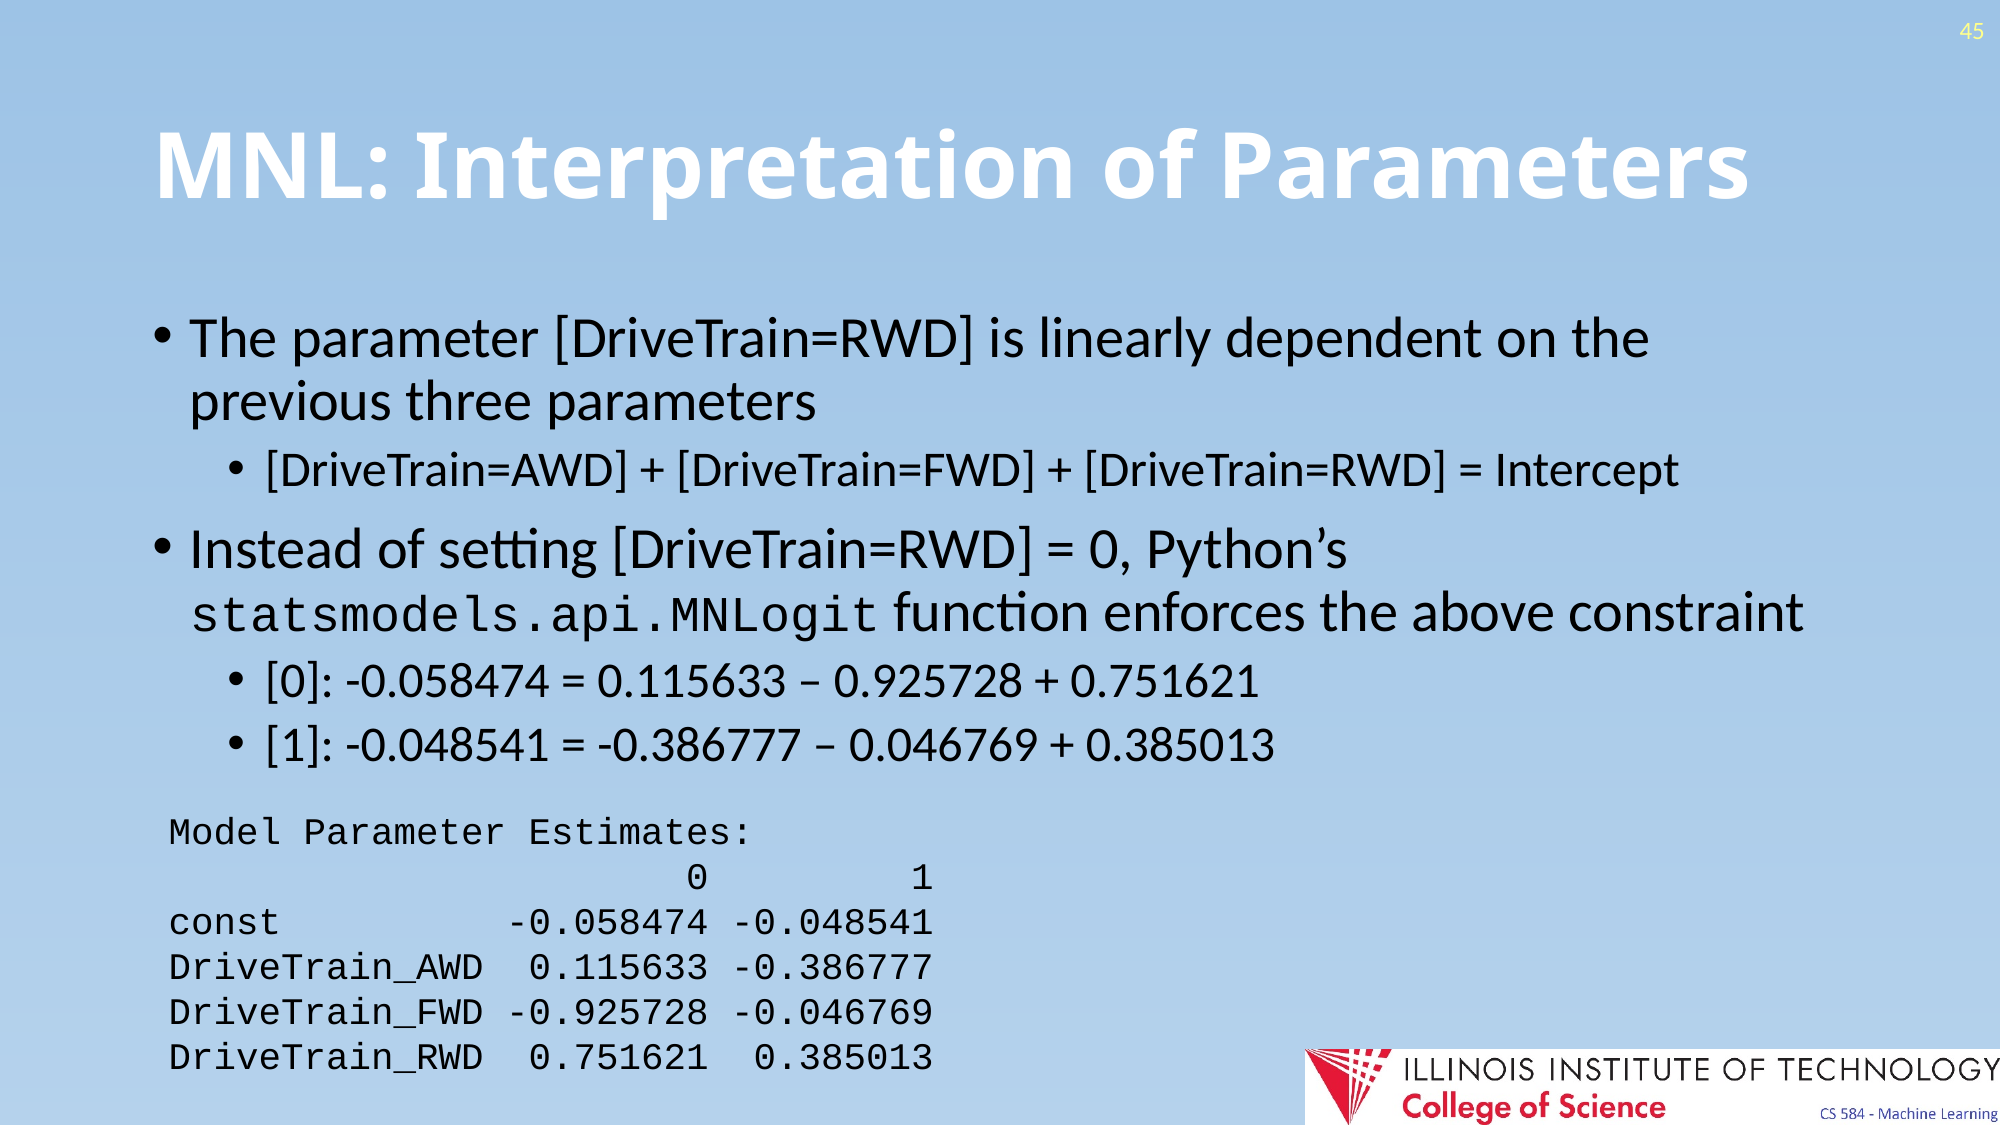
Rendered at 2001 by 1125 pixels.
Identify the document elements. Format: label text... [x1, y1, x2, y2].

text_box Model Parameter Estimates: 0 1 const -0.058474 -0.048541 DriveTrain_AWD 0.115633 -0.386777 DriveTrain_FWD -0.925728 -0.046769 DriveTrain_RWD 0.751621 0.385013 [153, 799, 1000, 1085]
slide_number 45 [1550, 0, 2000, 60]
picture [1305, 1049, 2000, 1125]
title MNL: Interpretation of Parameters [137, 59, 1863, 278]
list The parameter [DriveTrain=RWD] is linearly dependent on the previous three parameters [DriveTrain=AWD] + [DriveTrain=FWD] + [DriveTrain=RWD] = Intercept Instead of setting [DriveTrain=RWD] = 0, Python’s statsmodels.api.MNLogit function enforces the above constraint [0]: -0.058474 = 0.115633 – 0.925728 + 0.751621 [1]: -0.048541 = -0.386777 – 0.046769 + 0.385013 [137, 299, 1863, 1014]
